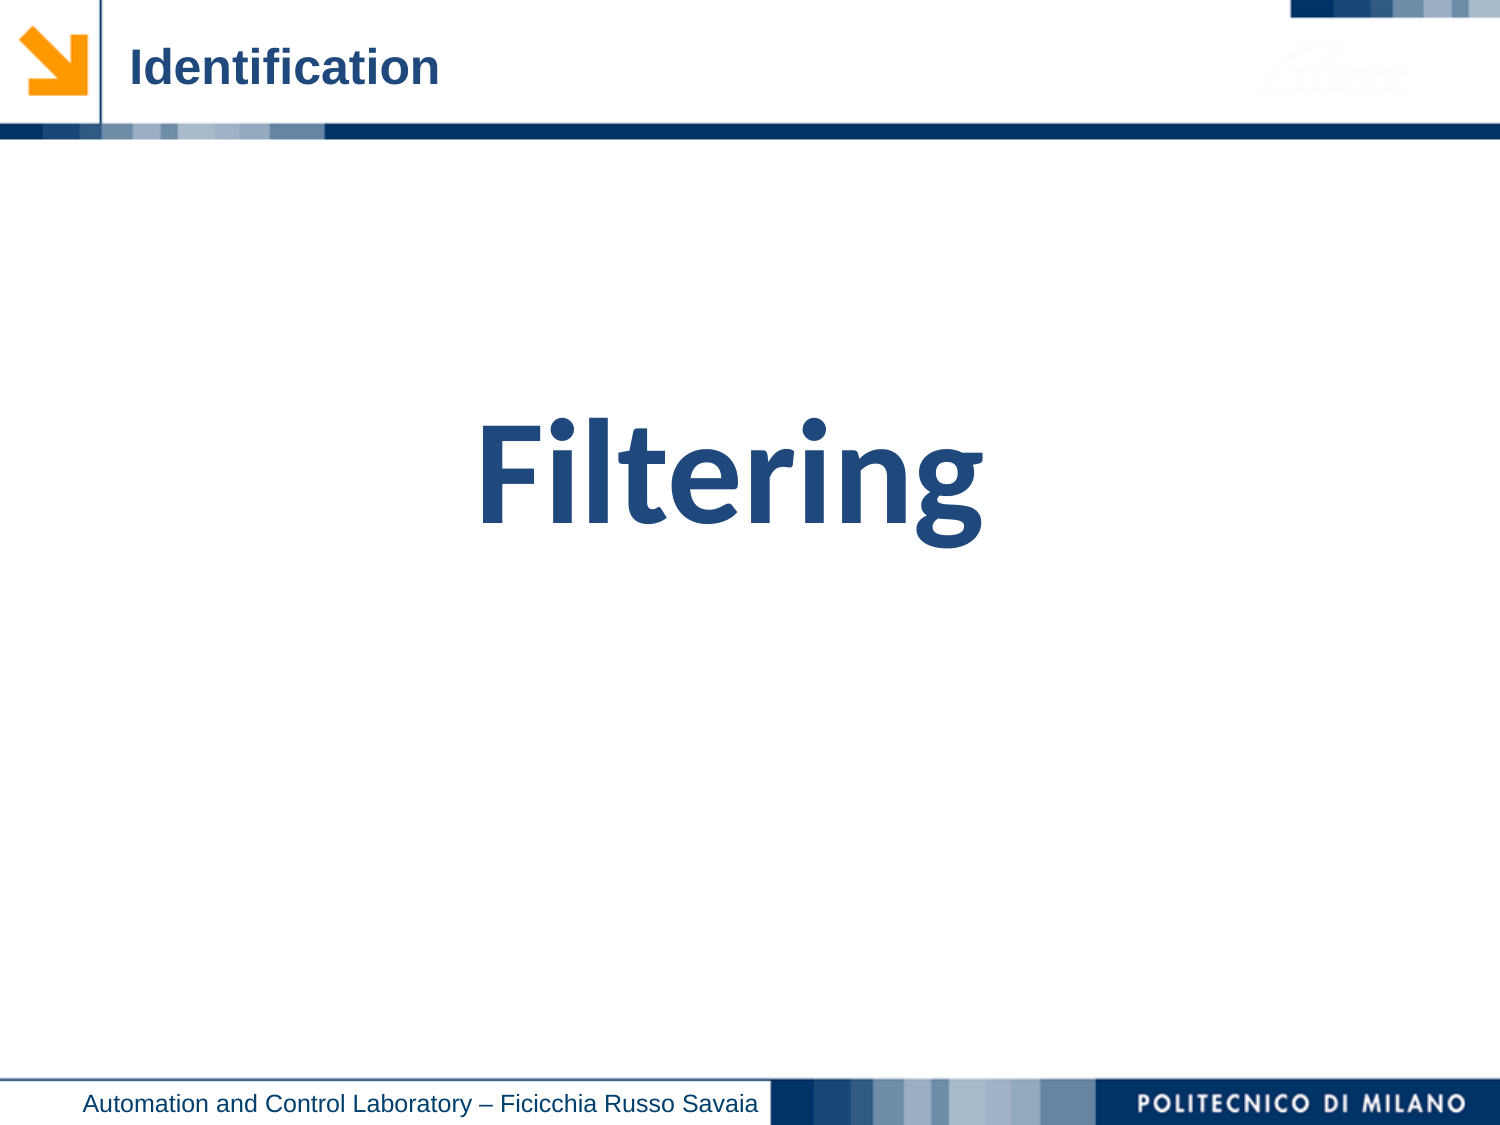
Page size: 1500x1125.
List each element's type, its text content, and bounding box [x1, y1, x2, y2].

list Identification [114, 26, 1273, 111]
list Filtering [151, 366, 1310, 738]
picture [0, 0, 1500, 1125]
